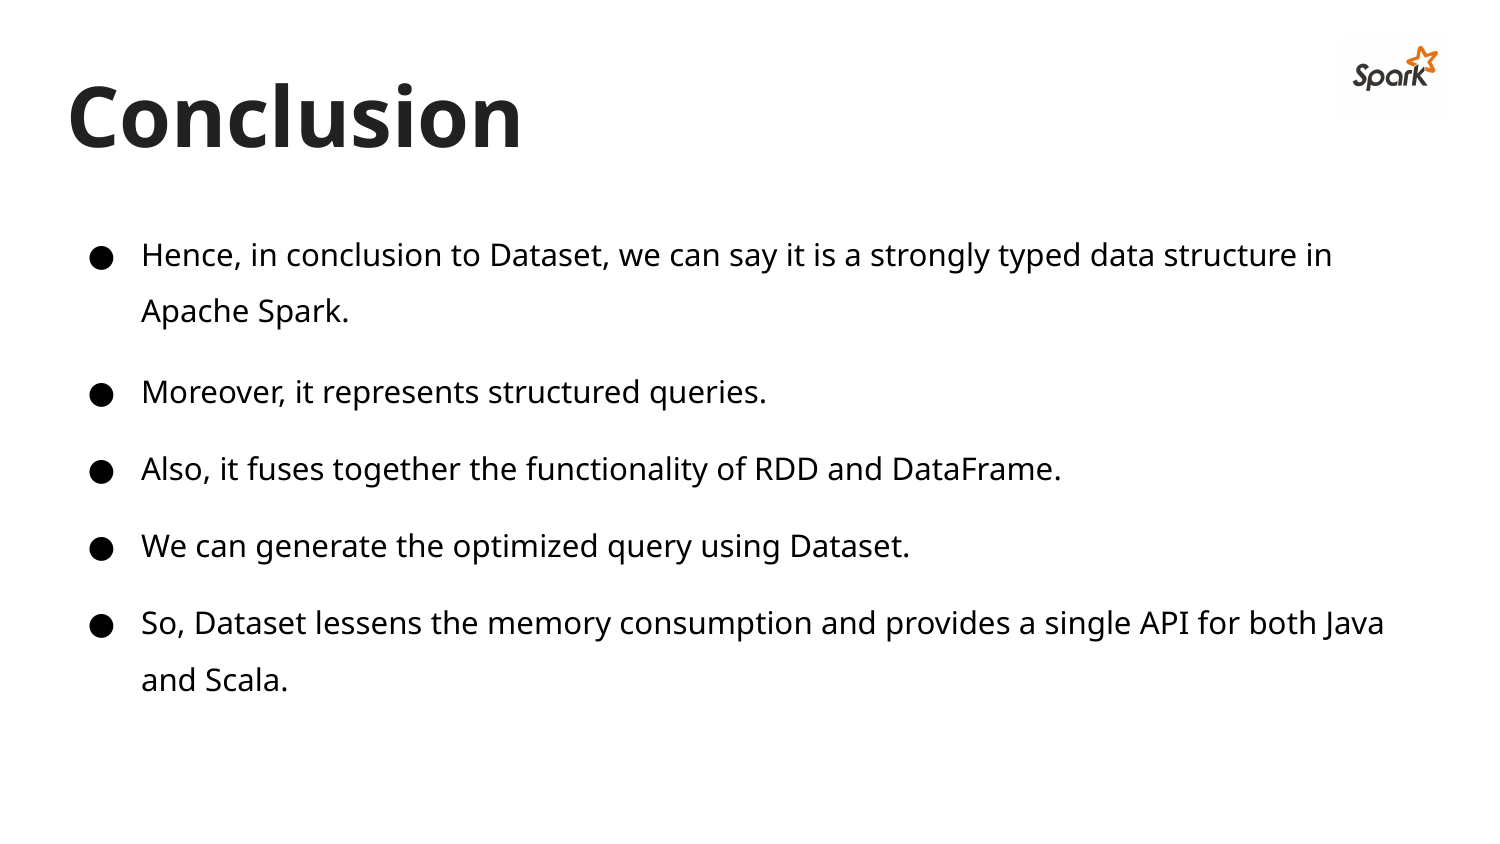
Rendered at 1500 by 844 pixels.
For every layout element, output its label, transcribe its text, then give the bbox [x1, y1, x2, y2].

picture [1339, 35, 1450, 122]
title Conclusion [51, 48, 1449, 180]
list Hence, in conclusion to Dataset, we can say it is a strongly typed data structure in Apache Spark. Moreover, it represents structured queries. Also, it fuses together the functionality of RDD and DataFrame. We can generate the optimized query using Dataset. So, Dataset lessens the memory consumption and provides a single API for both Java and Scala. [51, 201, 1449, 750]
